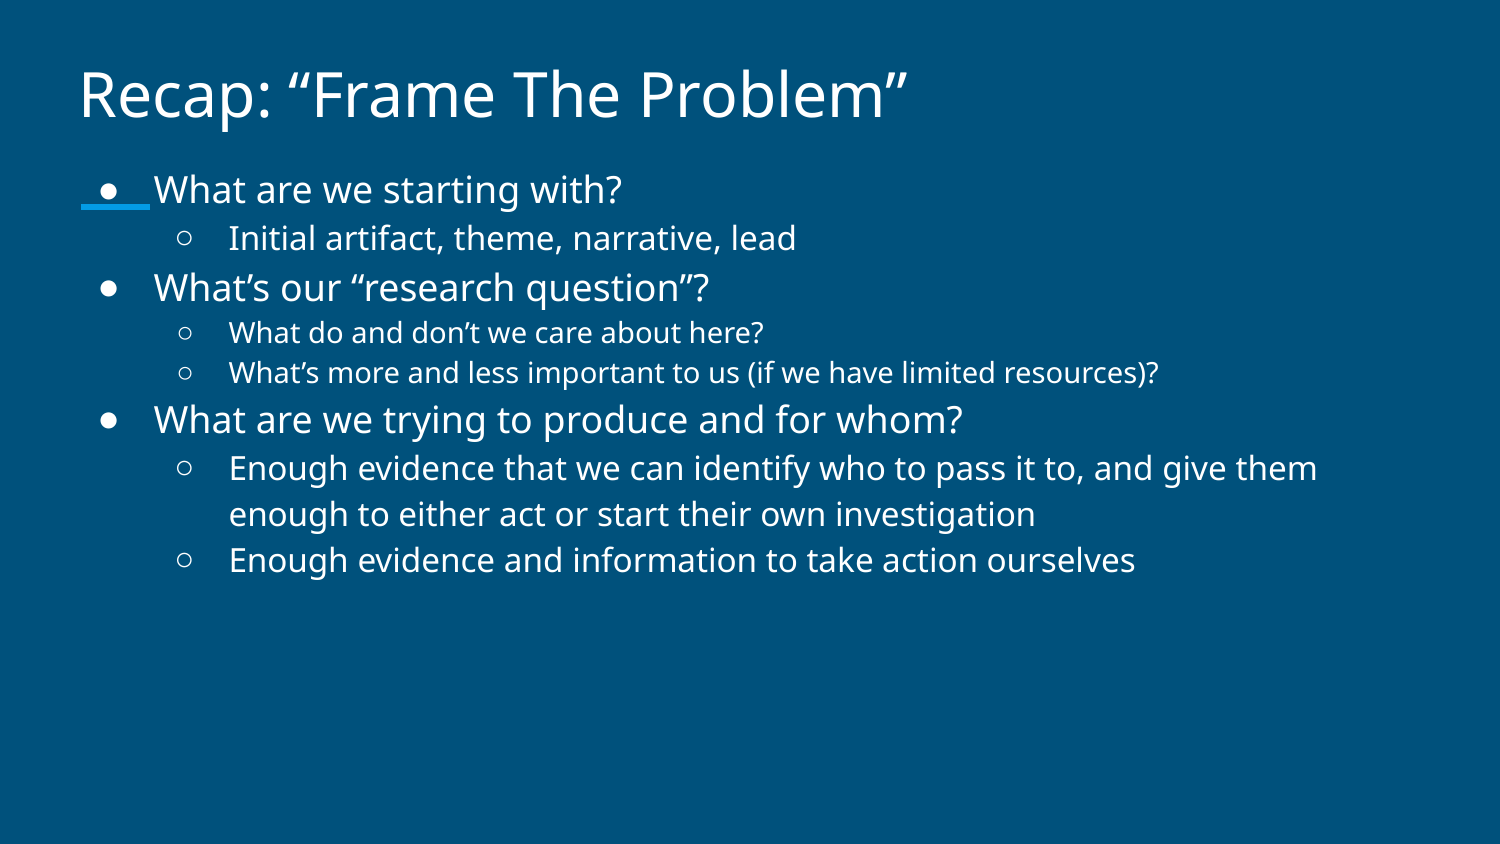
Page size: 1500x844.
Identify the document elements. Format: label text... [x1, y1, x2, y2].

list What are we starting with? Initial artifact, theme, narrative, lead What’s our “research question”? What do and don’t we care about here? What’s more and less important to us (if we have limited resources)? What are we trying to produce and for whom? Enough evidence that we can identify who to pass it to, and give them enough to either act or start their own investigation Enough evidence and information to take action ourselves [63, 144, 1437, 750]
title Recap: “Frame The Problem” [63, 31, 1437, 144]
